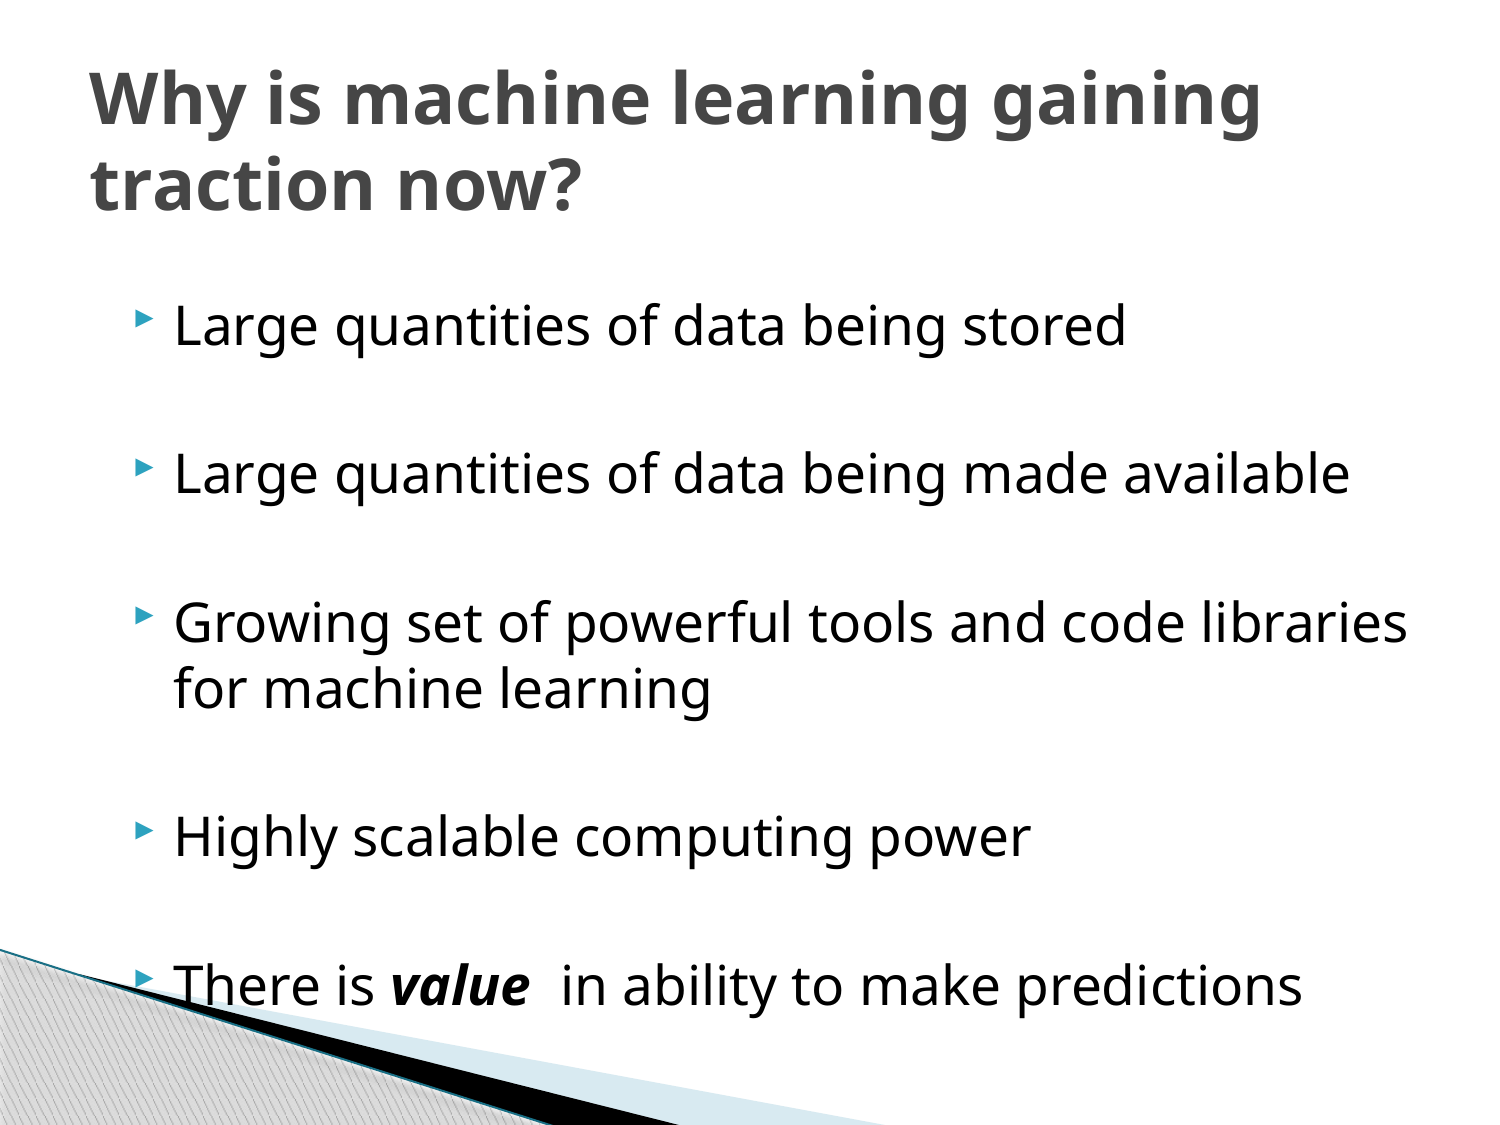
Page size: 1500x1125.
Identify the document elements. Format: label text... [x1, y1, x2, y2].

title Why is machine learning gaining traction now? [75, 45, 1425, 233]
list Large quantities of data being stored Large quantities of data being made available Growing set of powerful tools and code libraries for machine learning Highly scalable computing power There is value in ability to make predictions [99, 282, 1450, 1025]
